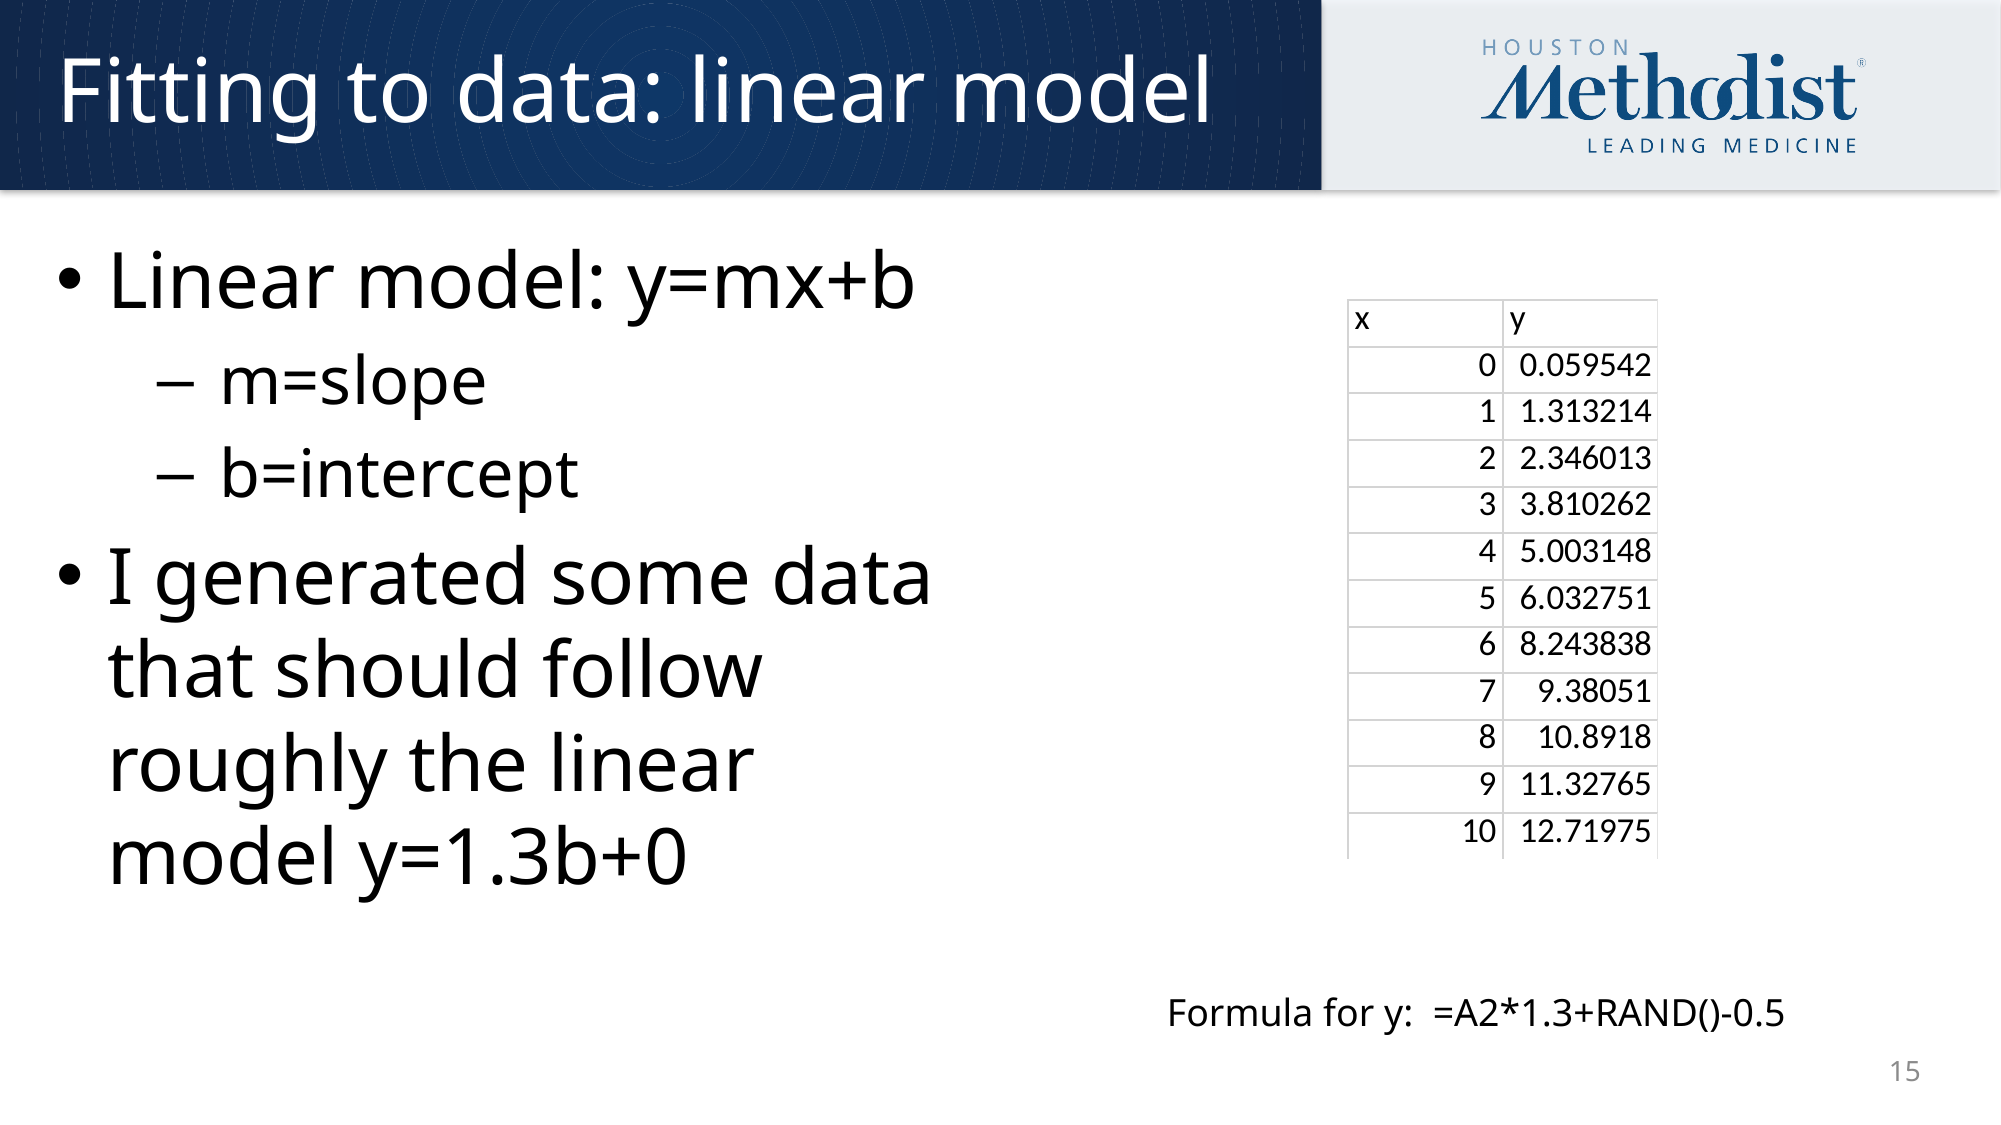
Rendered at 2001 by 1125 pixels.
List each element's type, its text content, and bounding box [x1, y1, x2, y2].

slide_number 15 [1422, 1042, 1936, 1103]
list Linear model: y=mx+b m=slope b=intercept I generated some data that should follow roughly the linear model y=1.3b+0 [41, 223, 988, 994]
picture [1481, 39, 1866, 153]
title Fitting to data: linear model [42, 15, 1282, 178]
picture [1346, 299, 1660, 861]
text_box Formula for y: =A2*1.3+RAND()-0.5 [1152, 982, 1855, 1042]
